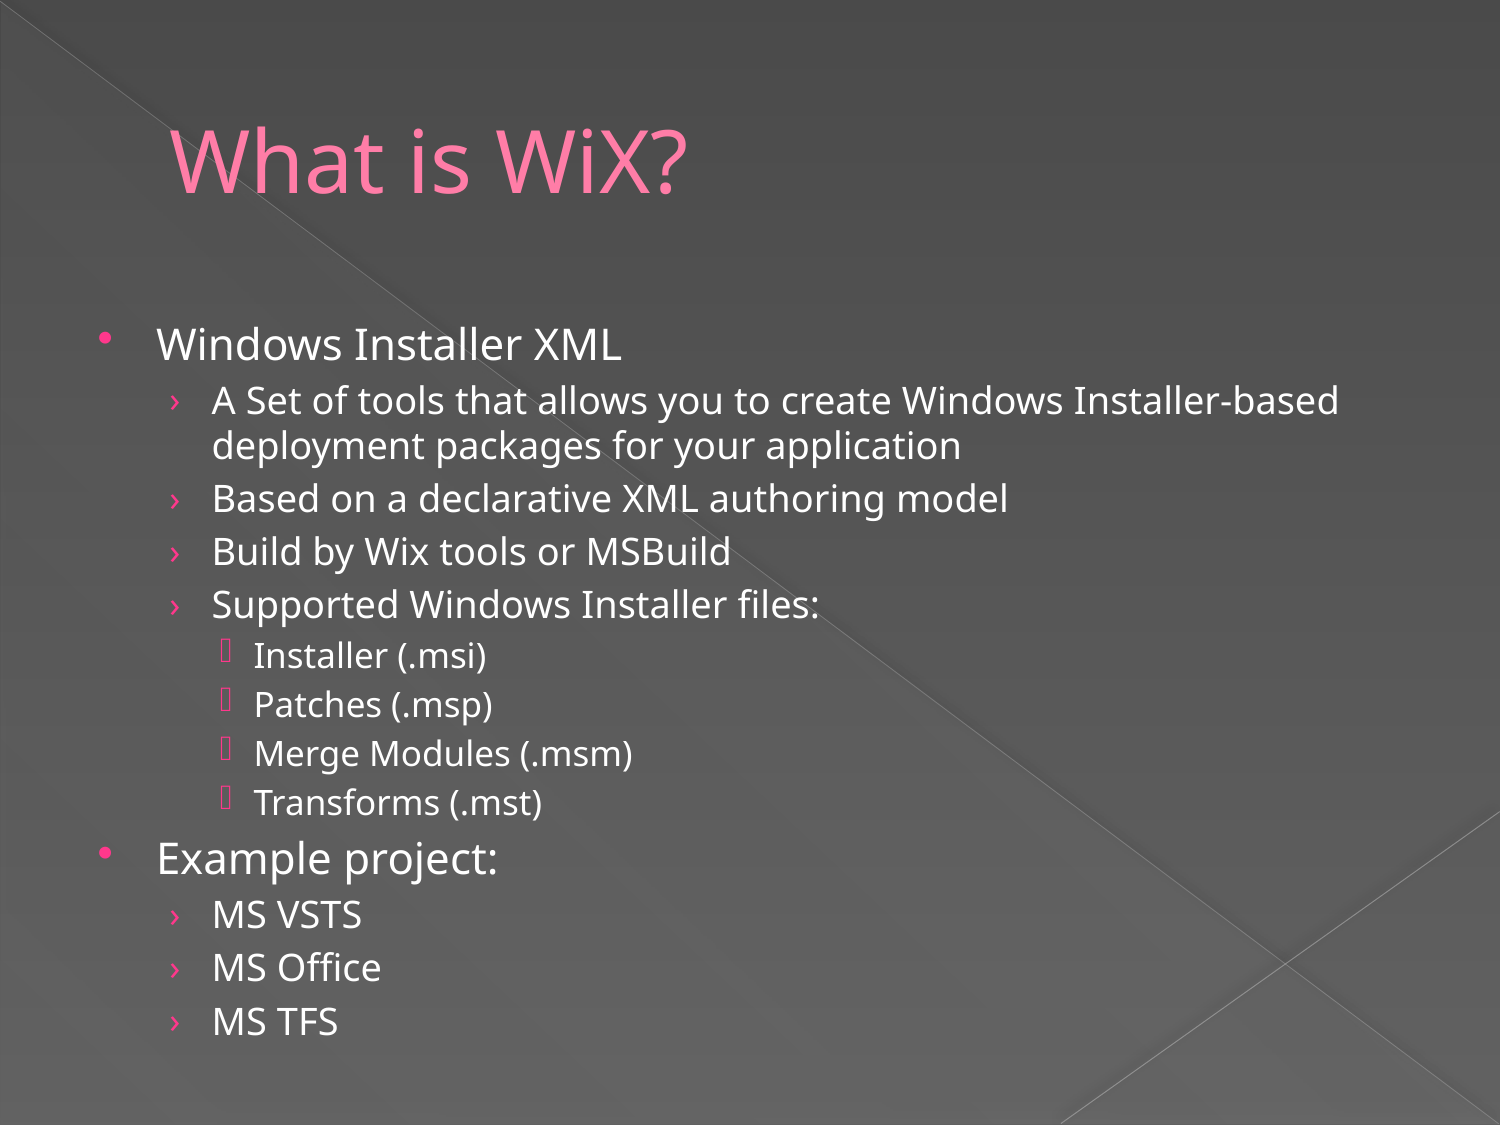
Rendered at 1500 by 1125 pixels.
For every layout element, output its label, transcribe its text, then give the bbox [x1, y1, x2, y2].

list Windows Installer XML A Set of tools that allows you to create Windows Installer-based deployment packages for your application Based on a declarative XML authoring model Build by Wix tools or MSBuild Supported Windows Installer files: Installer (.msi) Patches (.msp) Merge Modules (.msm) Transforms (.mst) Example project: MS VSTS MS Office MS TFS [75, 308, 1425, 1059]
title What is WiX? [75, 43, 1425, 274]
